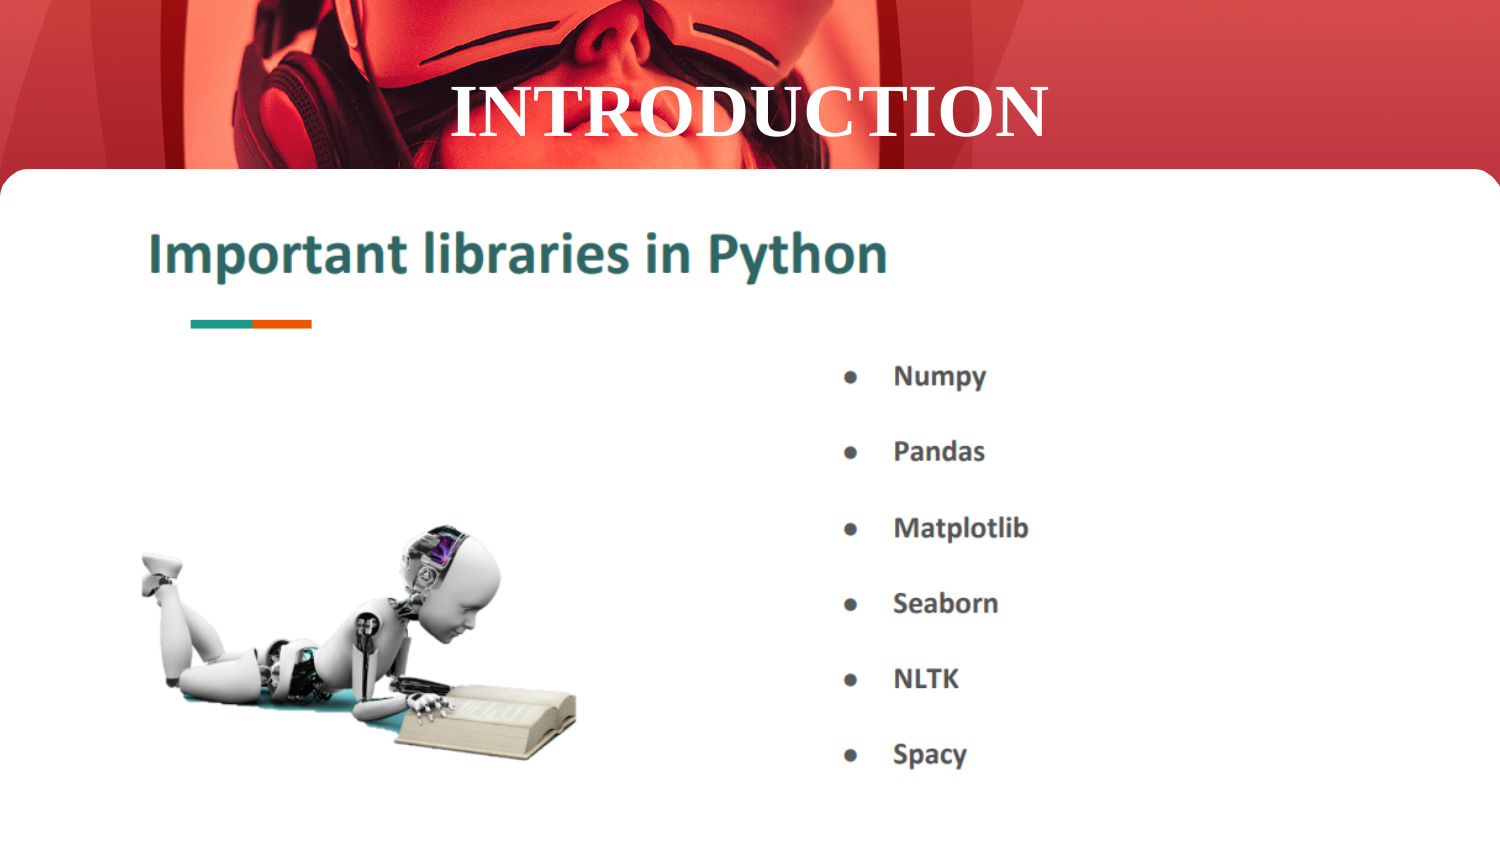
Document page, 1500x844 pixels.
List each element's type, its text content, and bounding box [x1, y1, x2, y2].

title INTRODUCTION [73, 44, 1427, 170]
picture [0, 0, 1500, 844]
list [102, 215, 1437, 818]
